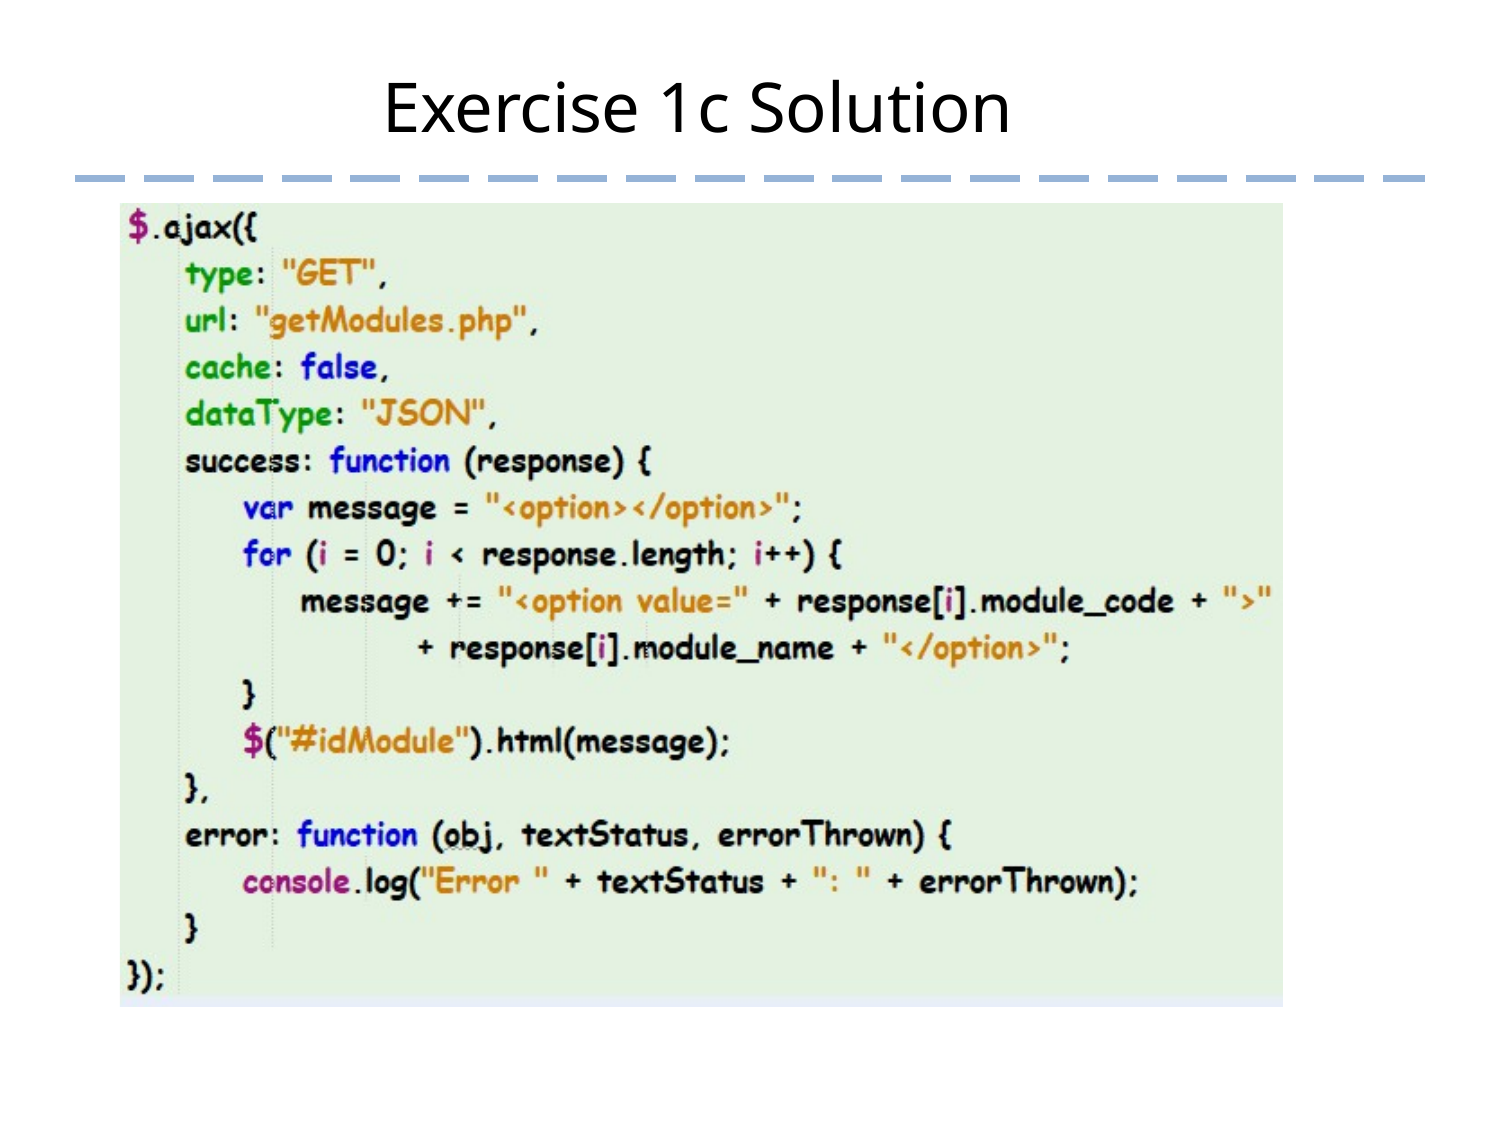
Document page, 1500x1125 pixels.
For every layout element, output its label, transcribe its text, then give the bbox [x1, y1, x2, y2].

title Exercise 1c Solution [380, 8, 1120, 199]
text_box [119, 203, 1283, 1007]
